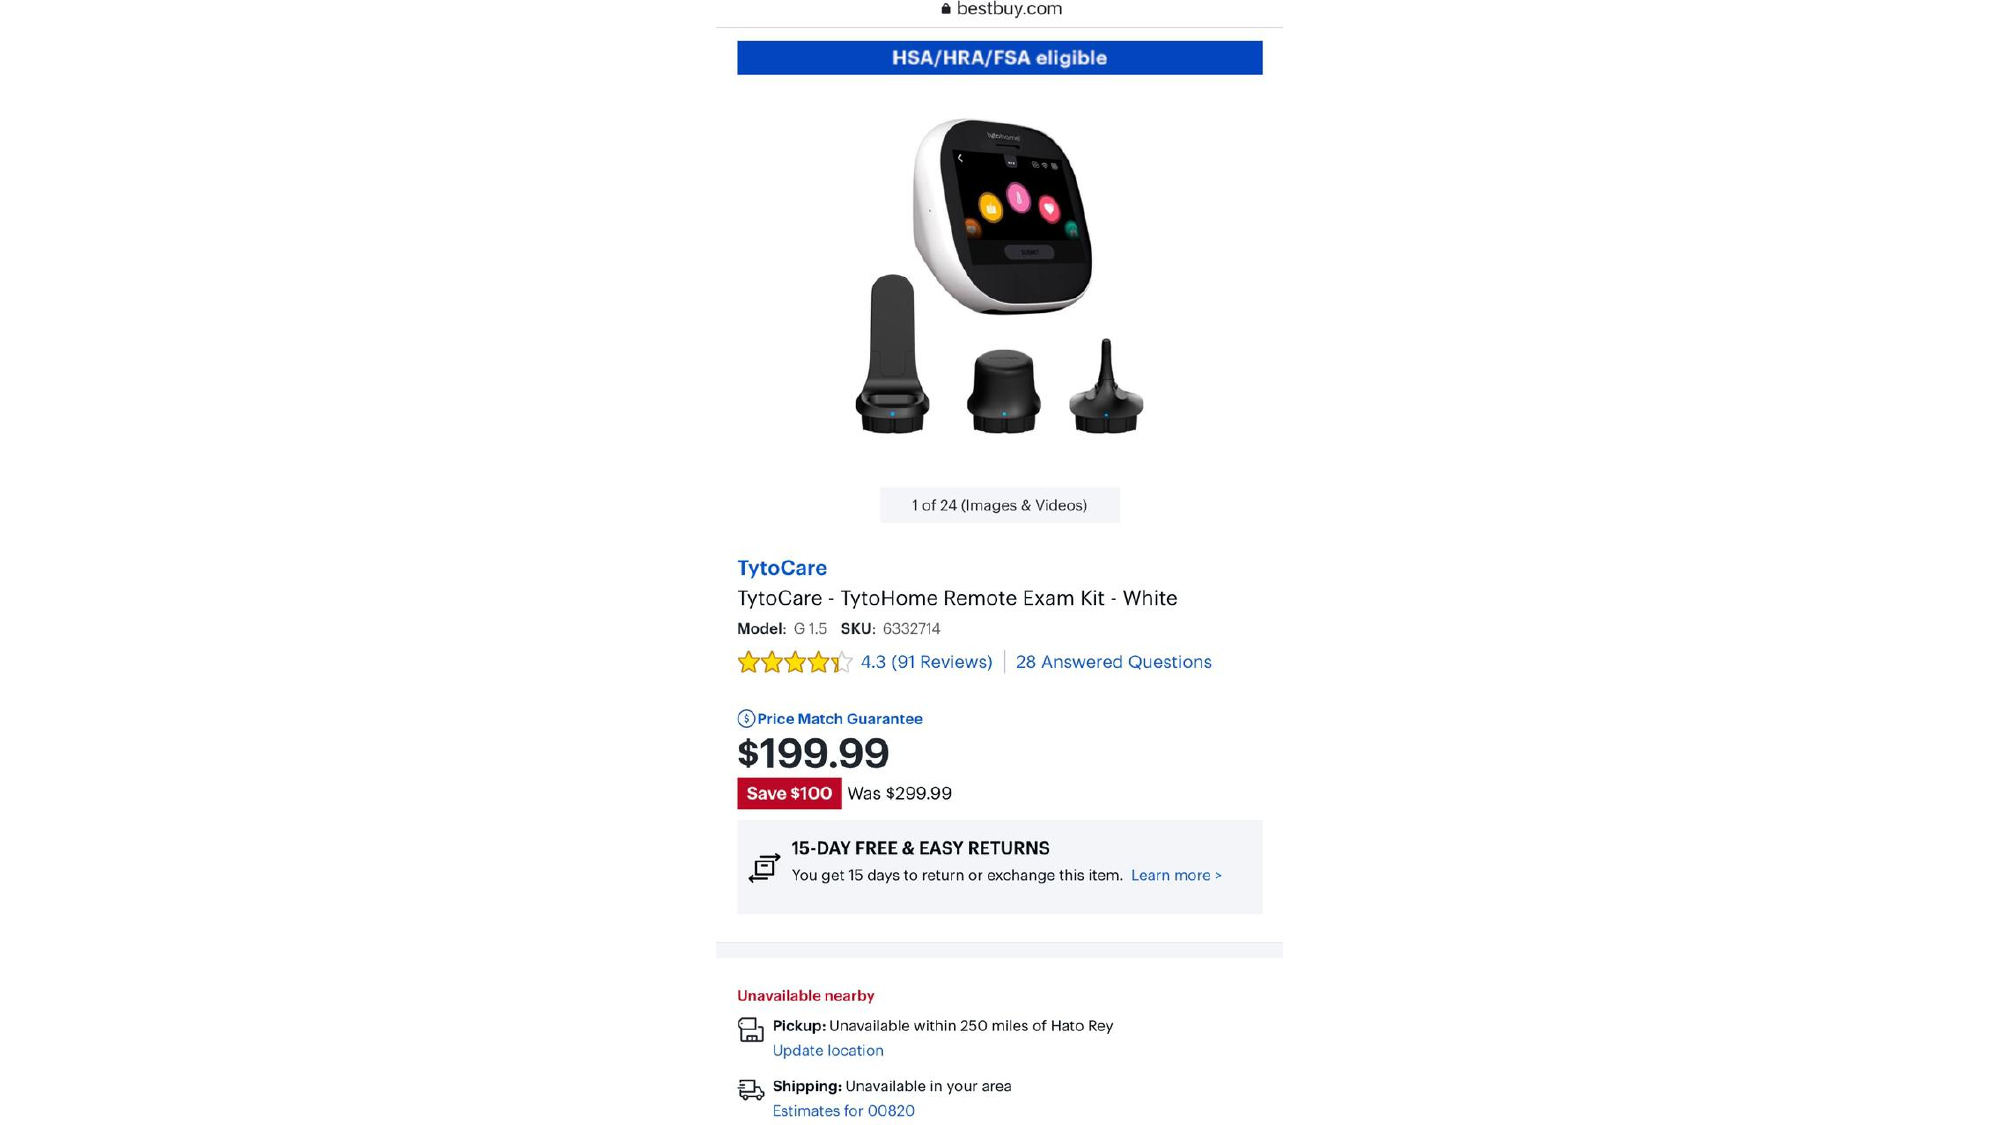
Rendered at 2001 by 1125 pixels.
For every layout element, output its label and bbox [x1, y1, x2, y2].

picture [716, 0, 1284, 1125]
